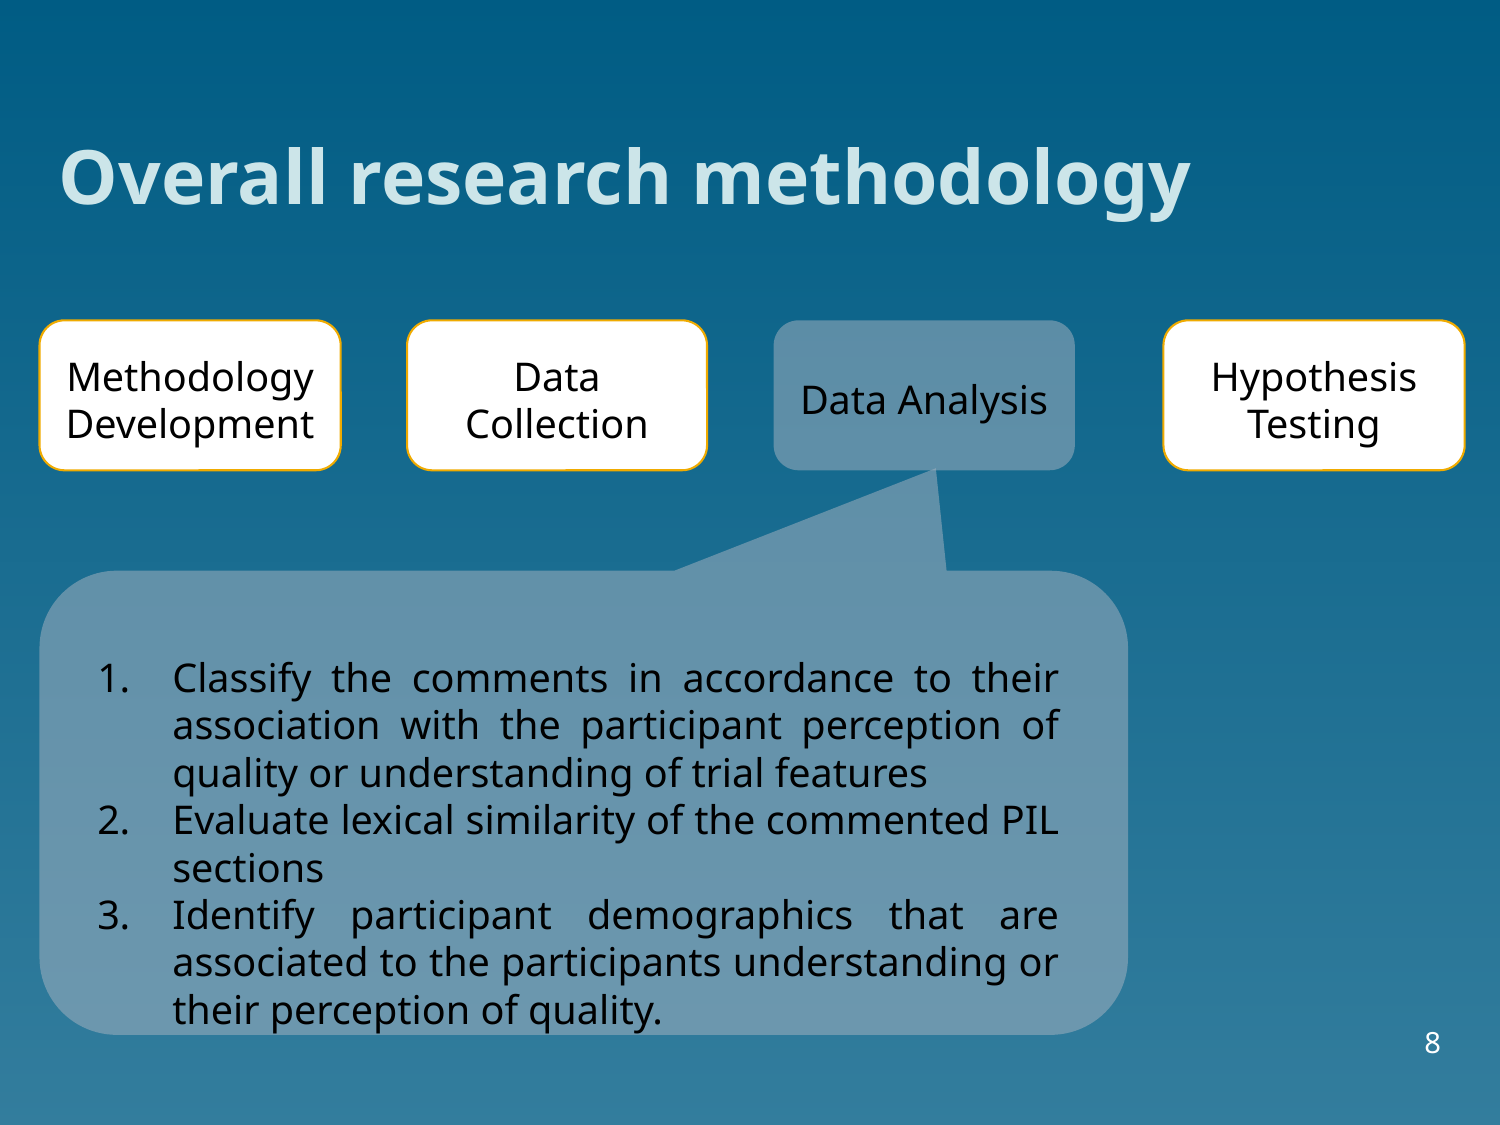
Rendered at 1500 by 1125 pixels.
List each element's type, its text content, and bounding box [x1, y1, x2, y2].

text_box Data Collection [406, 319, 709, 472]
text_box Classify the comments in accordance to their association with the participant perception of quality or understanding of trial features Evaluate lexical similarity of the commented PIL sections Identify participant demographics that are associated to the participants understanding or their perception of quality. [82, 645, 1075, 1125]
text_box Data Analysis [773, 320, 1075, 471]
text_box [39, 468, 1129, 1031]
slide_number 8 [1128, 1034, 1442, 1065]
text_box Methodology Development [38, 319, 342, 472]
title Overall research methodology [58, 0, 1442, 220]
text_box Hypothesis Testing [1162, 319, 1466, 472]
